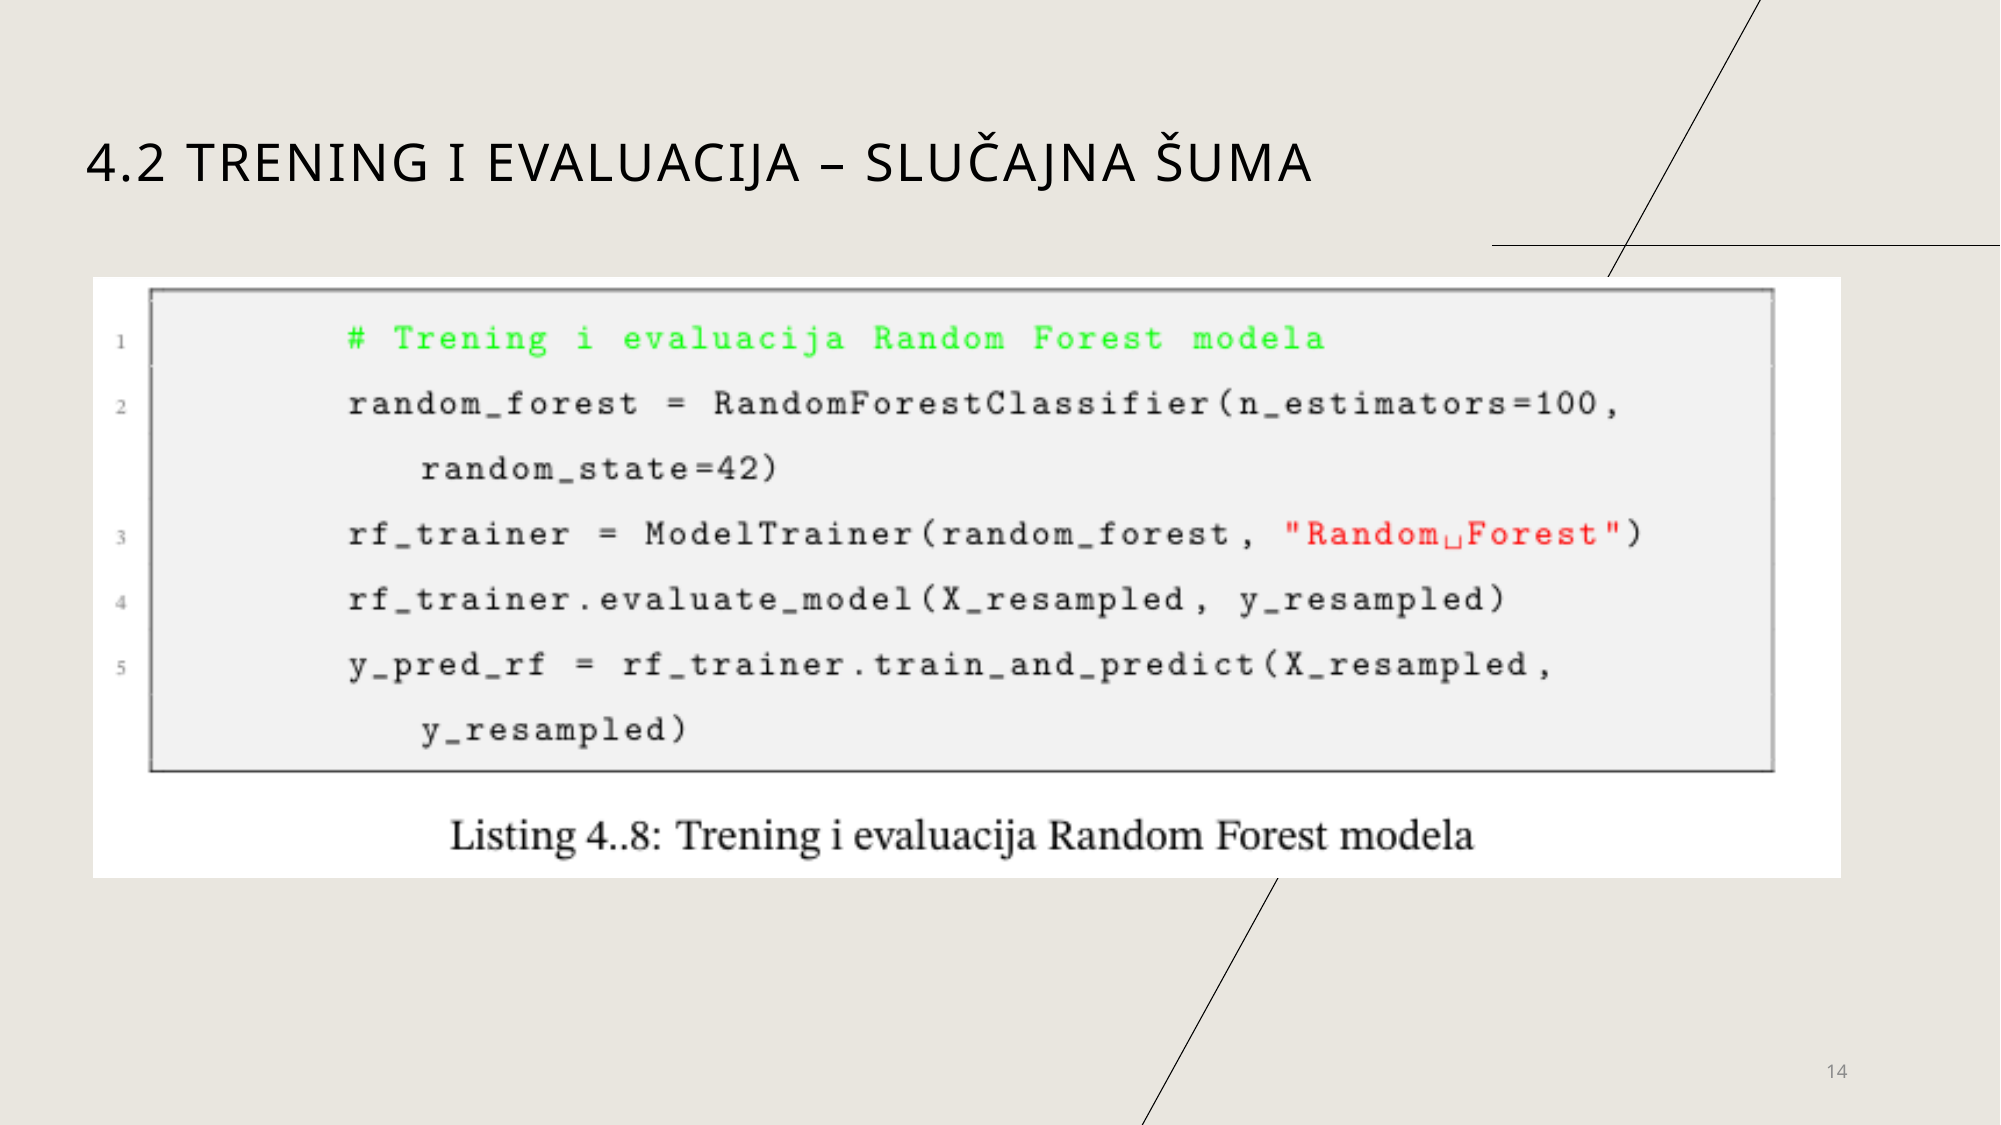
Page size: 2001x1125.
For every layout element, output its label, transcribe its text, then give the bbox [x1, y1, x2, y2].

slide_number 14 [1412, 1042, 1863, 1103]
picture [93, 277, 1841, 878]
title 4.2 Trening i evaluacija – slučajna šuma [71, 52, 1450, 200]
